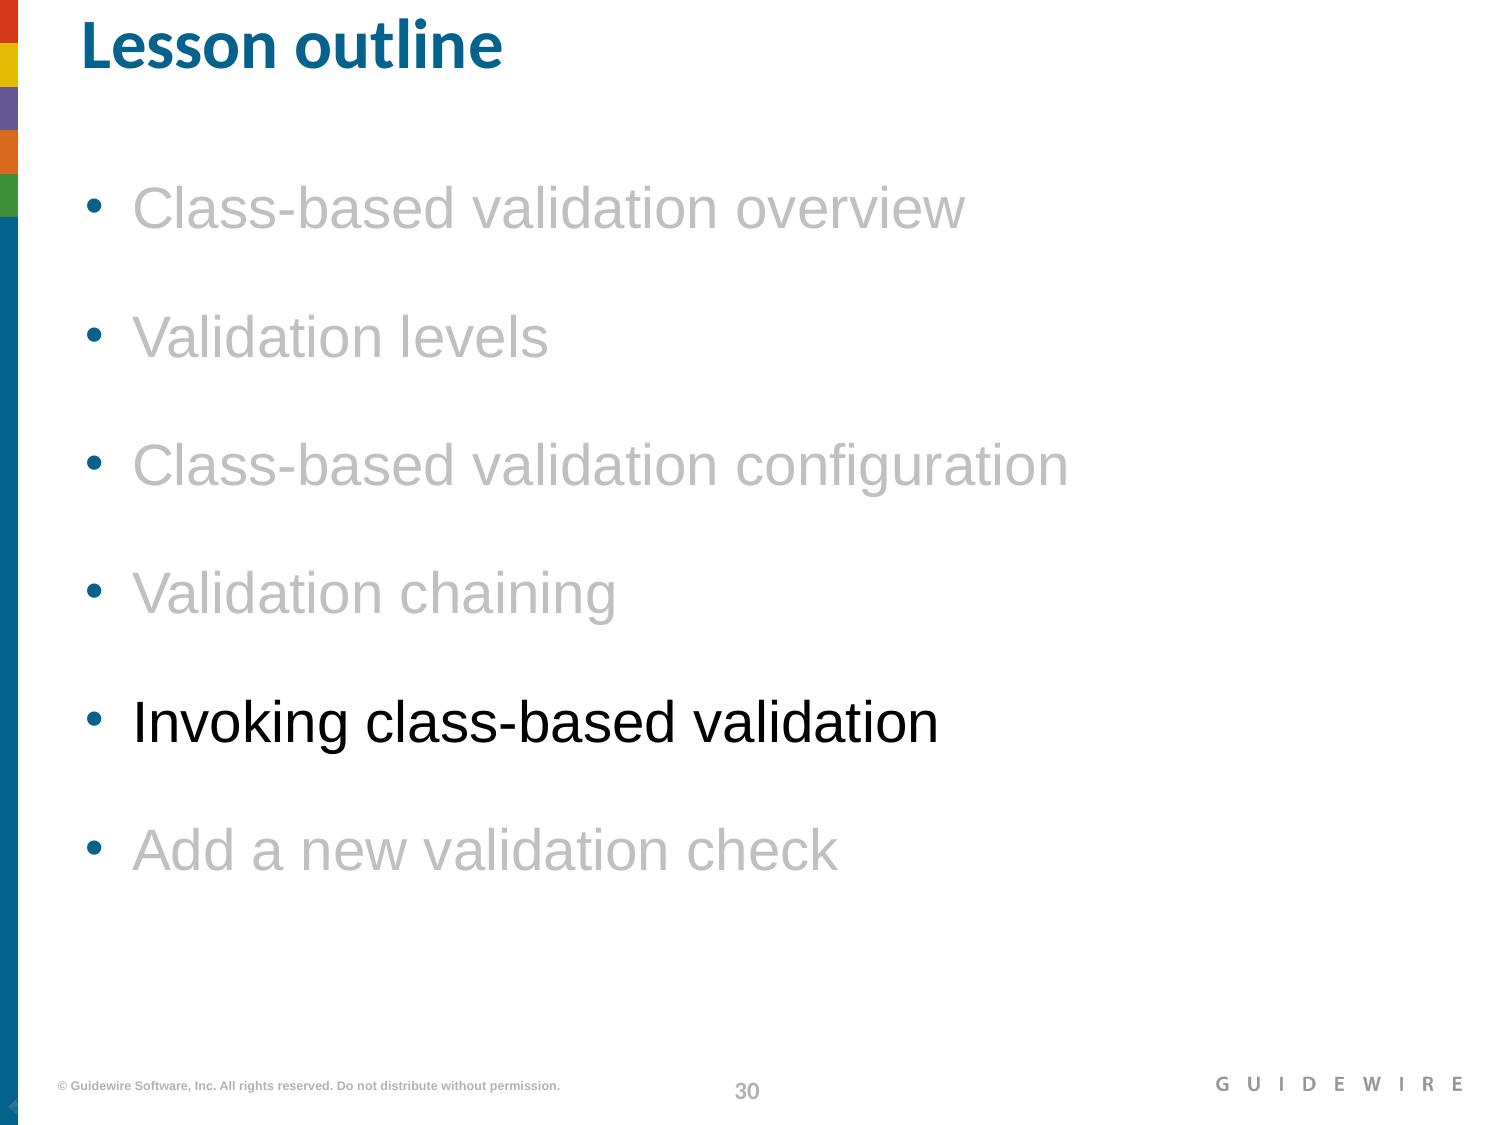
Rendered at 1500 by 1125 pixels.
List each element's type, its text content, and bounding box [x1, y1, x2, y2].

picture [1215, 1073, 1480, 1096]
title Lesson outline [81, 14, 1446, 137]
list Class-based validation overview Validation levels Class-based validation configuration Validation chaining Invoking class-based validation Add a new validation check [85, 135, 1450, 1036]
picture [0, 0, 18, 216]
picture [10, 1101, 18, 1111]
